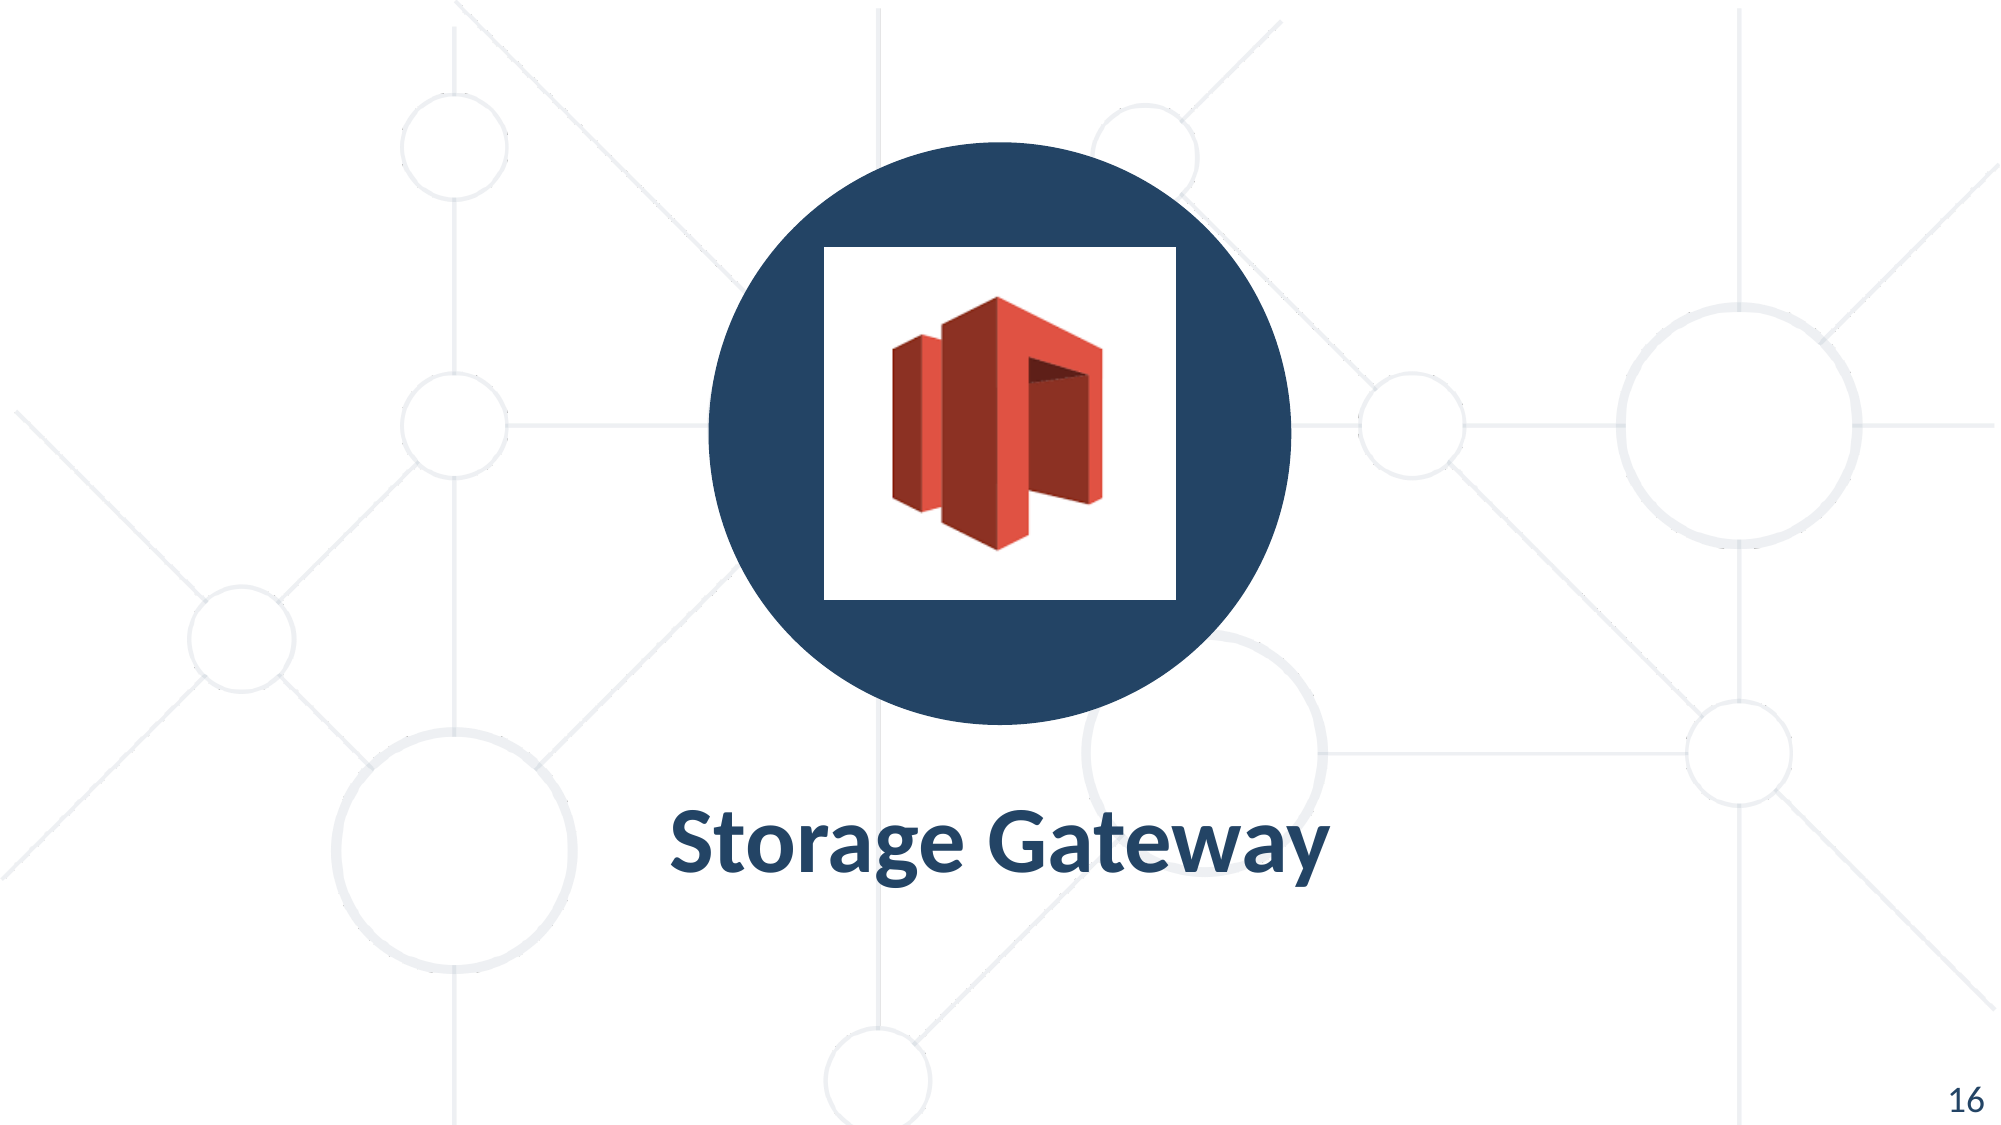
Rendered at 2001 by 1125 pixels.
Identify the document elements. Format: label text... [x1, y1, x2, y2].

picture [0, 0, 2000, 1125]
slide_number 16 [1939, 1066, 1996, 1125]
title Storage Gateway [100, 771, 1900, 899]
